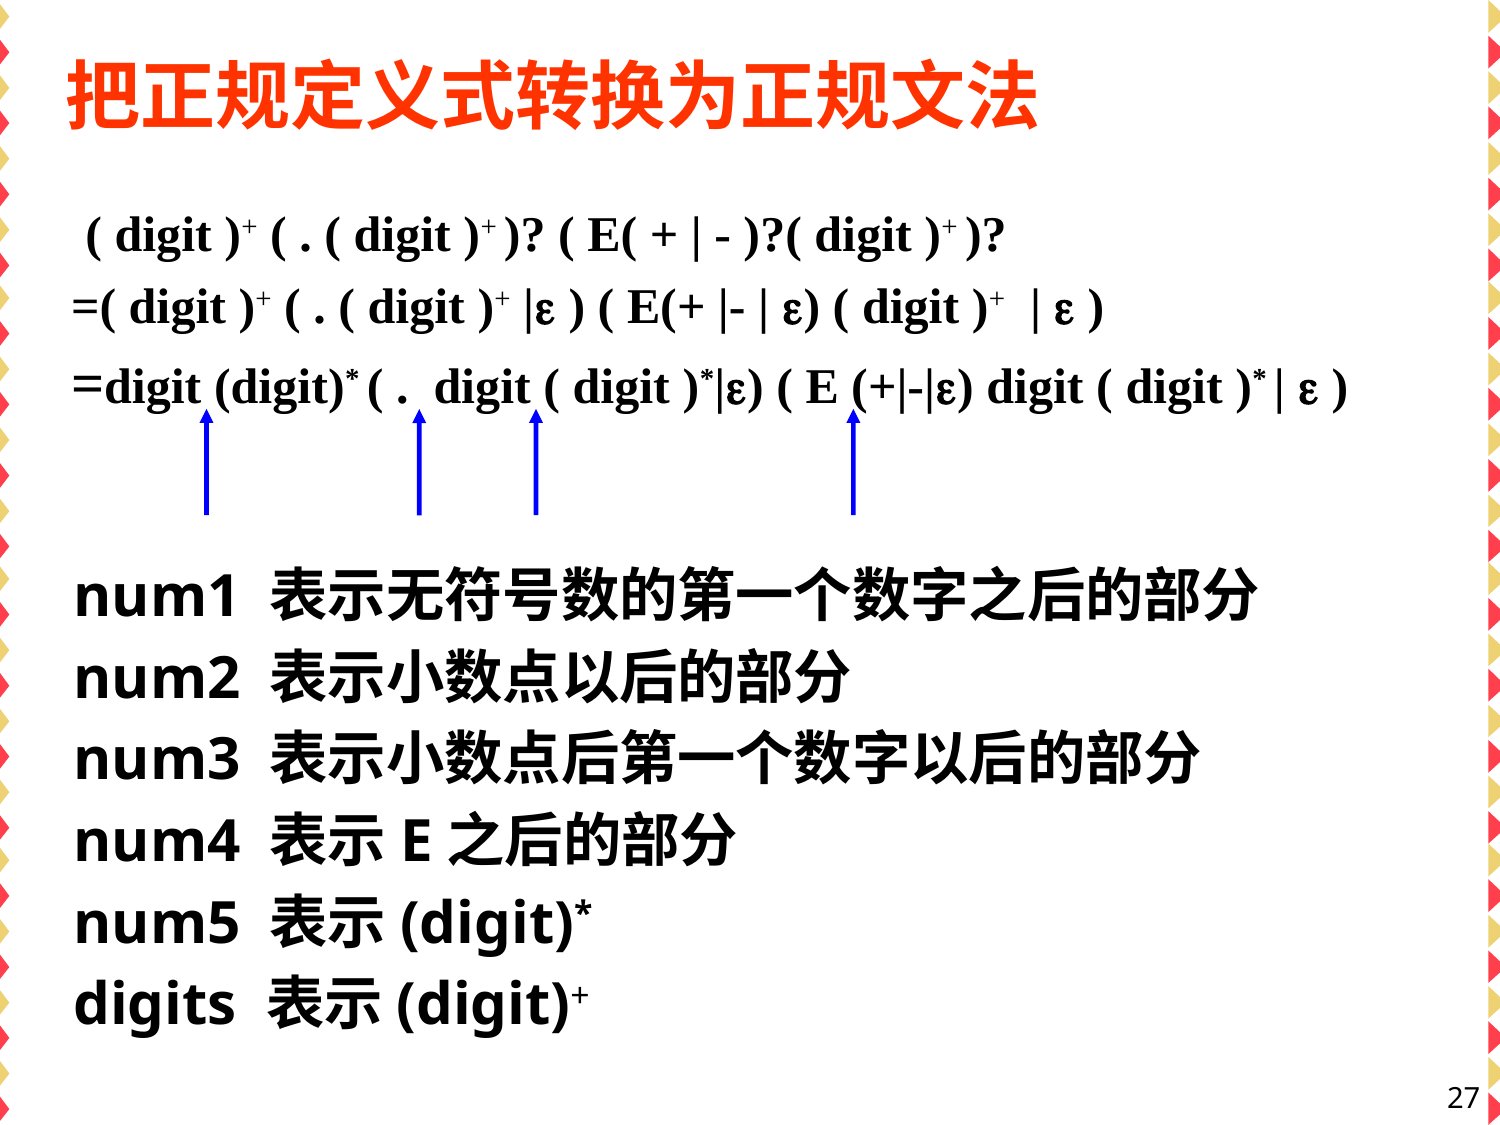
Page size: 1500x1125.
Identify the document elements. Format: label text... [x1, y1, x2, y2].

title 把正规定义式转换为正规文法 [50, 24, 1463, 163]
list ( digit )+ ( . ( digit )+ )? ( E( + | - )?( digit )+ )? =( digit )+ ( . ( digit )+ | ) ( E(+ |- | ) ( digit )+ |  ) =digit (digit)* ( . digit ( digit )*|) ( E (+|-|) digit ( digit )* |  ) [55, 185, 1456, 448]
text_box [413, 409, 426, 516]
text_box num1 表示无符号数的第一个数字之后的部分 num2 表示小数点以后的部分 num3 表示小数点后第一个数字以后的部分 num4 表示E之后的部分 num5 表示(digit)* digits 表示(digit)+ [58, 550, 1459, 1084]
slide_number 27 [1377, 1071, 1496, 1117]
text_box [847, 408, 860, 516]
text_box [529, 408, 543, 516]
text_box [200, 408, 213, 516]
